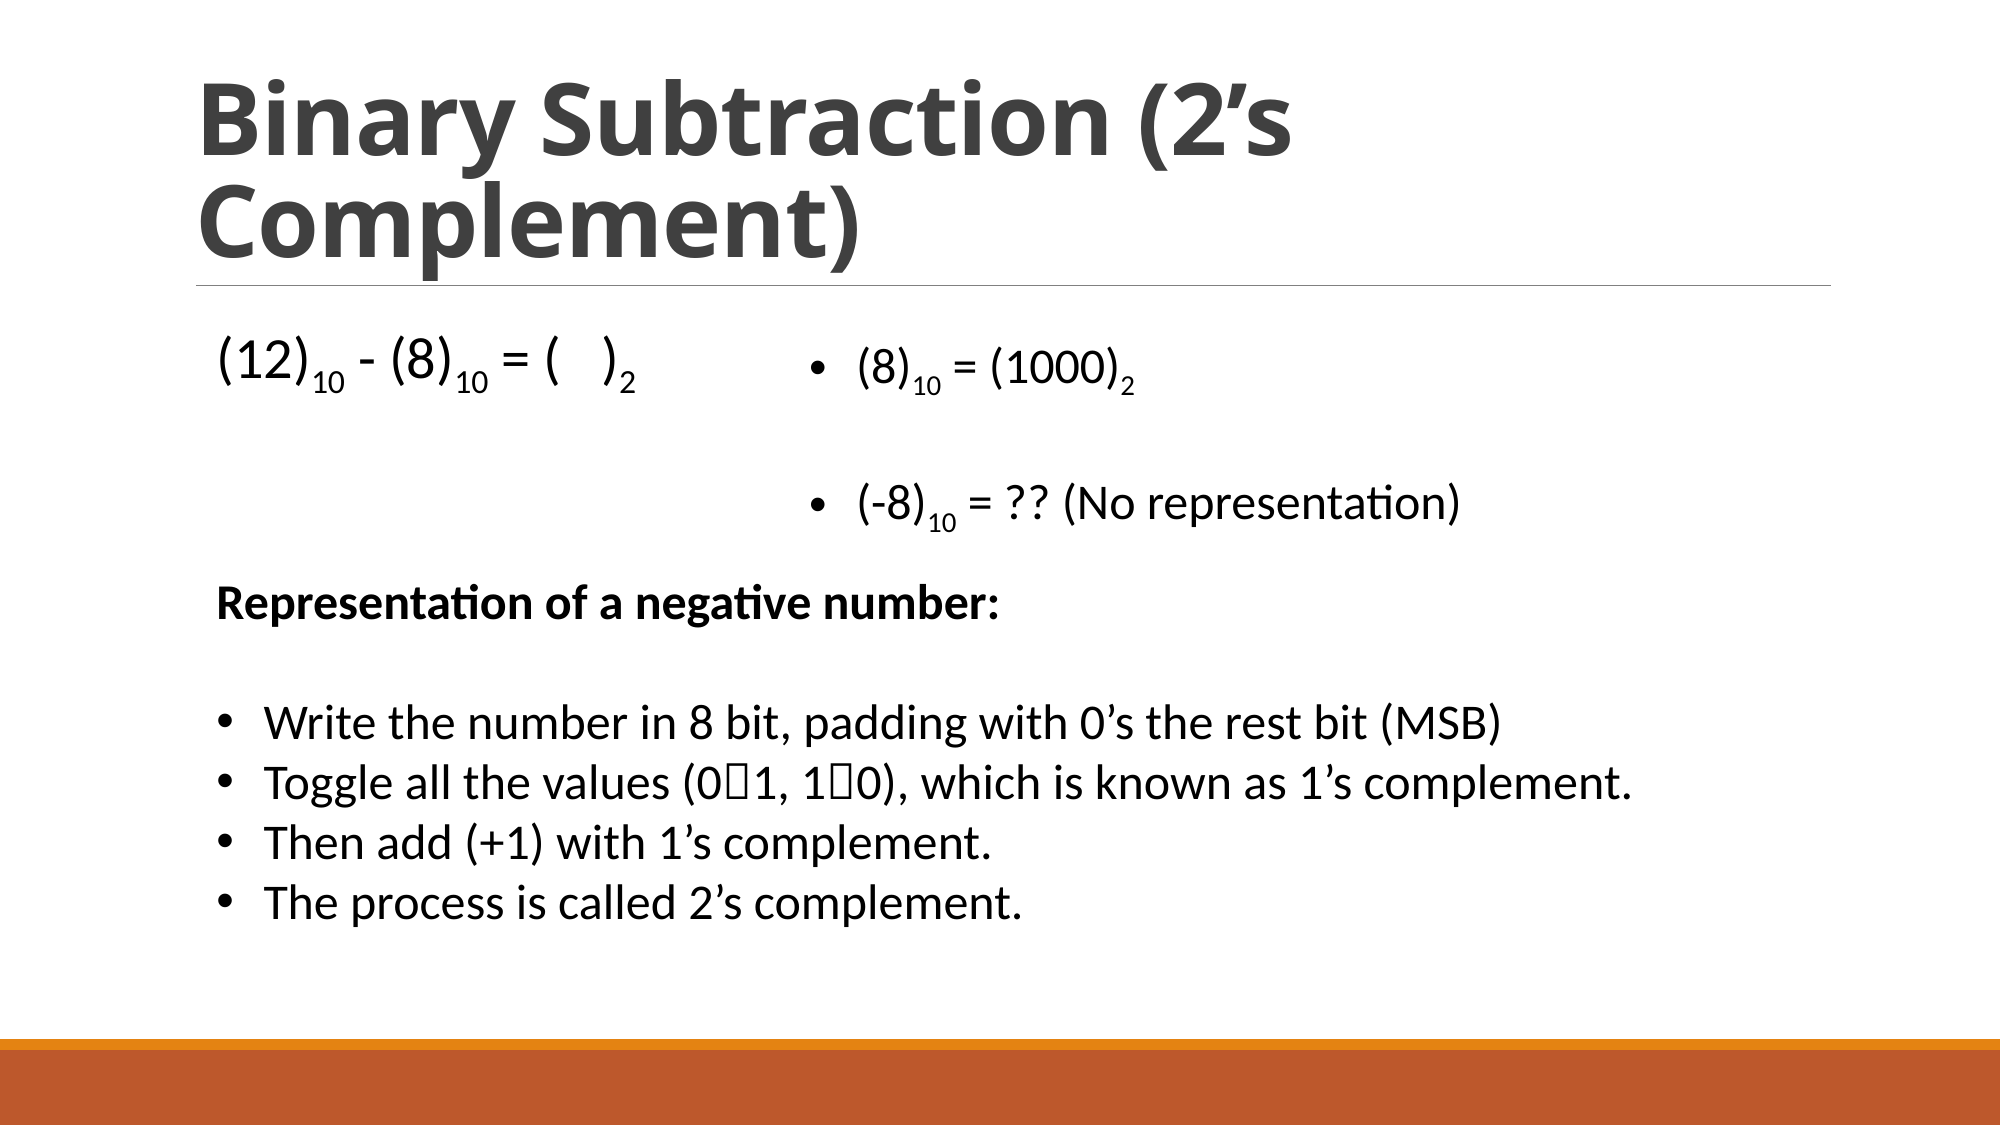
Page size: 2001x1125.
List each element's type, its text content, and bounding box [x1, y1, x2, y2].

text_box Representation of a negative number: Write the number in 8 bit, padding with 0’s the rest bit (MSB) Toggle all the values (01, 10), which is known as 1’s complement. Then add (+1) with 1’s complement. The process is called 2’s complement. [201, 562, 1738, 938]
text_box (12)10 - (8)10 = ( )2 [201, 313, 1024, 408]
title Binary Subtraction (2’s Complement) [180, 47, 1830, 285]
text_box (8)10 = (1000)2 (-8)10 = ?? (No representation) [794, 325, 1617, 546]
